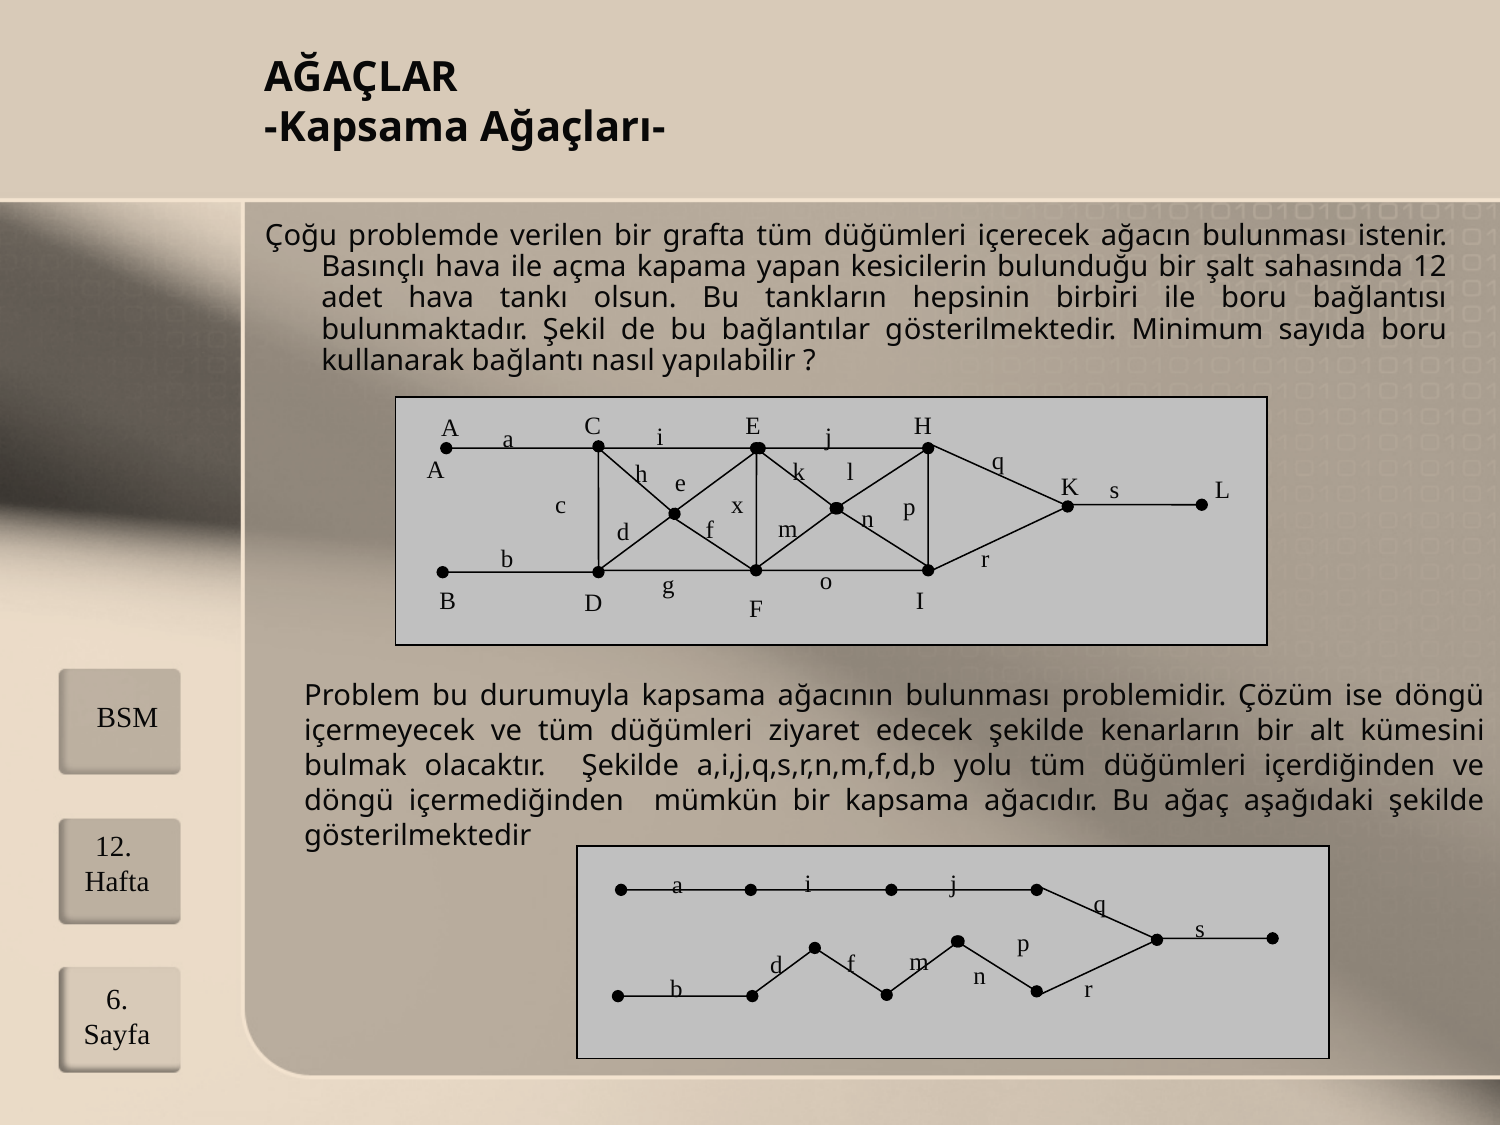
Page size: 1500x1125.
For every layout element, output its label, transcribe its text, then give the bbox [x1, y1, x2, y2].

text_box Problem bu durumuyla kapsama ağacının bulunması problemidir. Çözüm ise döngü içermeyecek ve tüm düğümleri ziyaret edecek şekilde kenarların bir alt kümesini bulmak olacaktır. Şekilde a,i,j,q,s,r,n,m,f,d,b yolu tüm düğümleri içerdiğinden ve döngü içermediğinden mümkün bir kapsama ağacıdır. Bu ağaç aşağıdaki şekilde gösterilmektedir [289, 668, 1500, 859]
text_box 12. Hafta [58, 820, 176, 926]
text_box 6. Sayfa [58, 972, 176, 1067]
title AĞAÇLAR -Kapsama Ağaçları- [249, 12, 1462, 188]
text_box BSM [81, 691, 176, 742]
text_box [395, 396, 1282, 646]
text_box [576, 845, 1330, 1059]
list Çoğu problemde verilen bir grafta tüm düğümleri içerecek ağacın bulunması istenir. Basınçlı hava ile açma kapama yapan kesicilerin bulunduğu bir şalt sahasında 12 adet hava tankı olsun. Bu tankların hepsinin birbiri ile boru bağlantısı bulunmaktadır. Şekil de bu bağlantılar gösterilmektedir. Minimum sayıda boru kullanarak bağlantı nasıl yapılabilir ? [249, 212, 1463, 1017]
